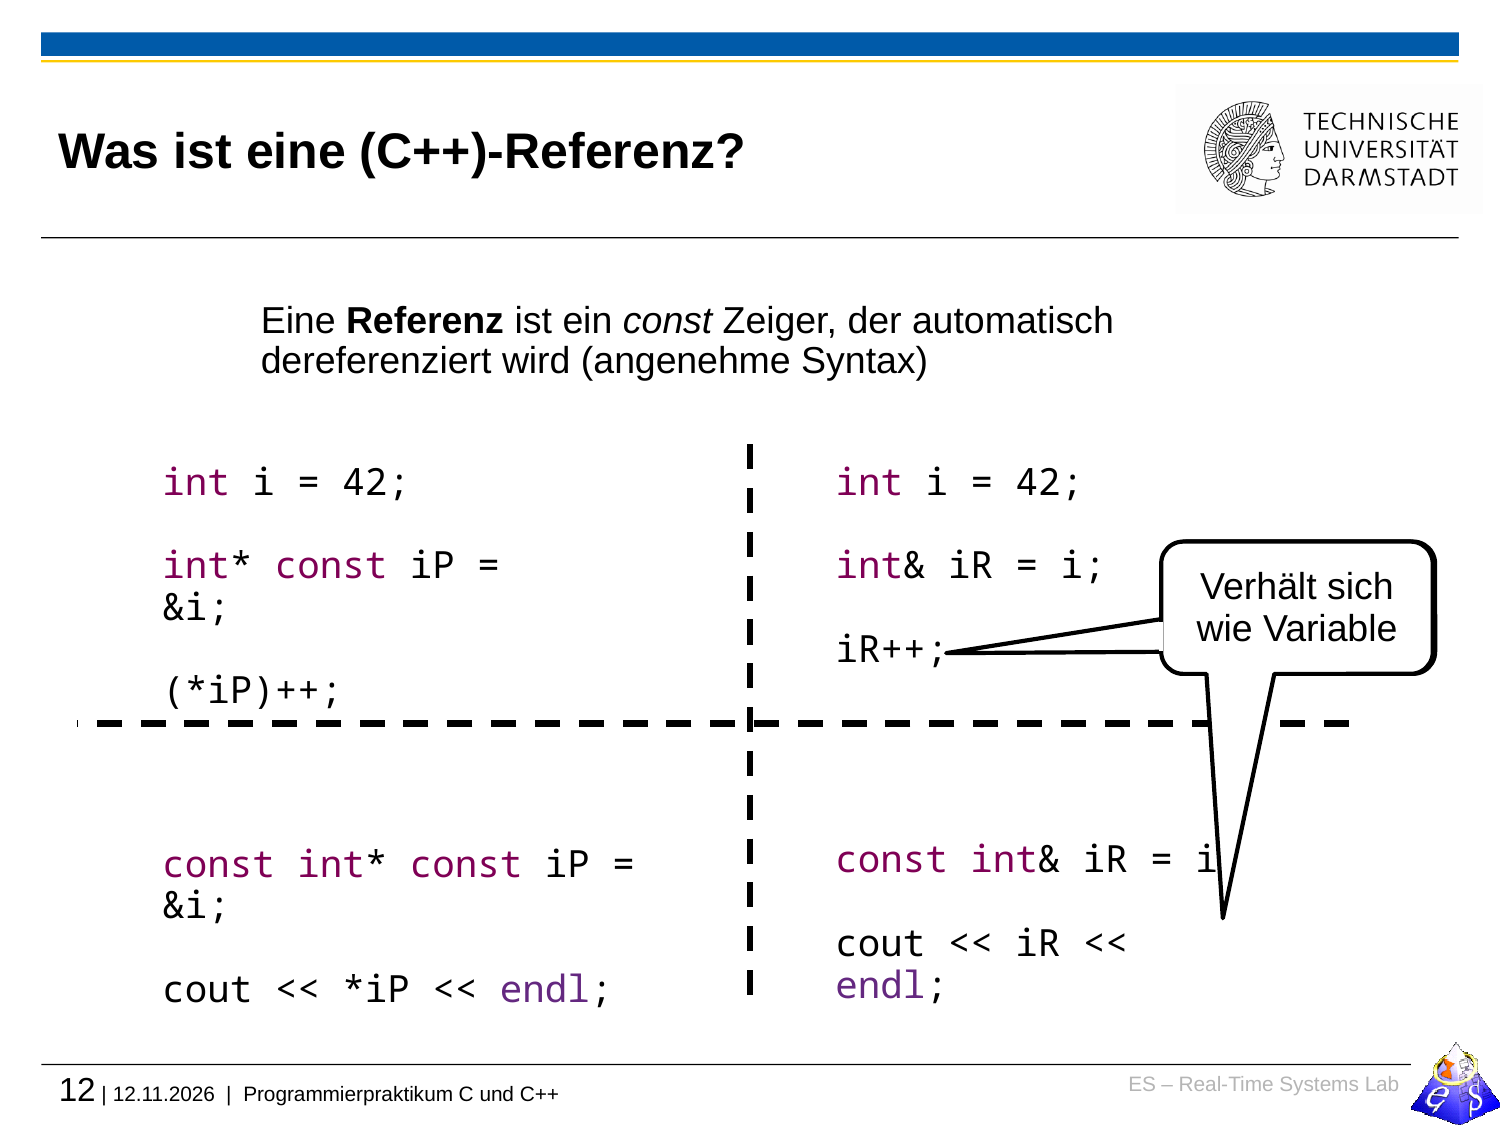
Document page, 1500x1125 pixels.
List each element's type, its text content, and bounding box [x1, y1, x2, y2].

text_box Eine Referenz ist ein const Zeiger, der automatisch dereferenziert wird (angenehme Syntax) [171, 293, 1317, 390]
text_box Verhält sich wie Variable [944, 617, 1159, 656]
picture [1187, 84, 1483, 214]
title Was ist eine (C++)-Referenz? [58, 80, 1187, 218]
text_box int i = 42; int& iR = i; iR++; [820, 454, 1247, 678]
text_box Verhält sich wie Variable [1208, 732, 1265, 921]
text_box const int* const iP = &i; cout << *iP << endl; [147, 749, 733, 1019]
text_box Verhält sich wie Variable [1420, 540, 1438, 675]
picture [1411, 1041, 1500, 1125]
text_box const int& iR = i; cout << iR << endl; [820, 786, 1258, 1014]
text_box Verhält sich wie Variable [1159, 539, 1435, 722]
text_box int i = 42; int* const iP = &i; (*iP)++; [147, 454, 570, 720]
